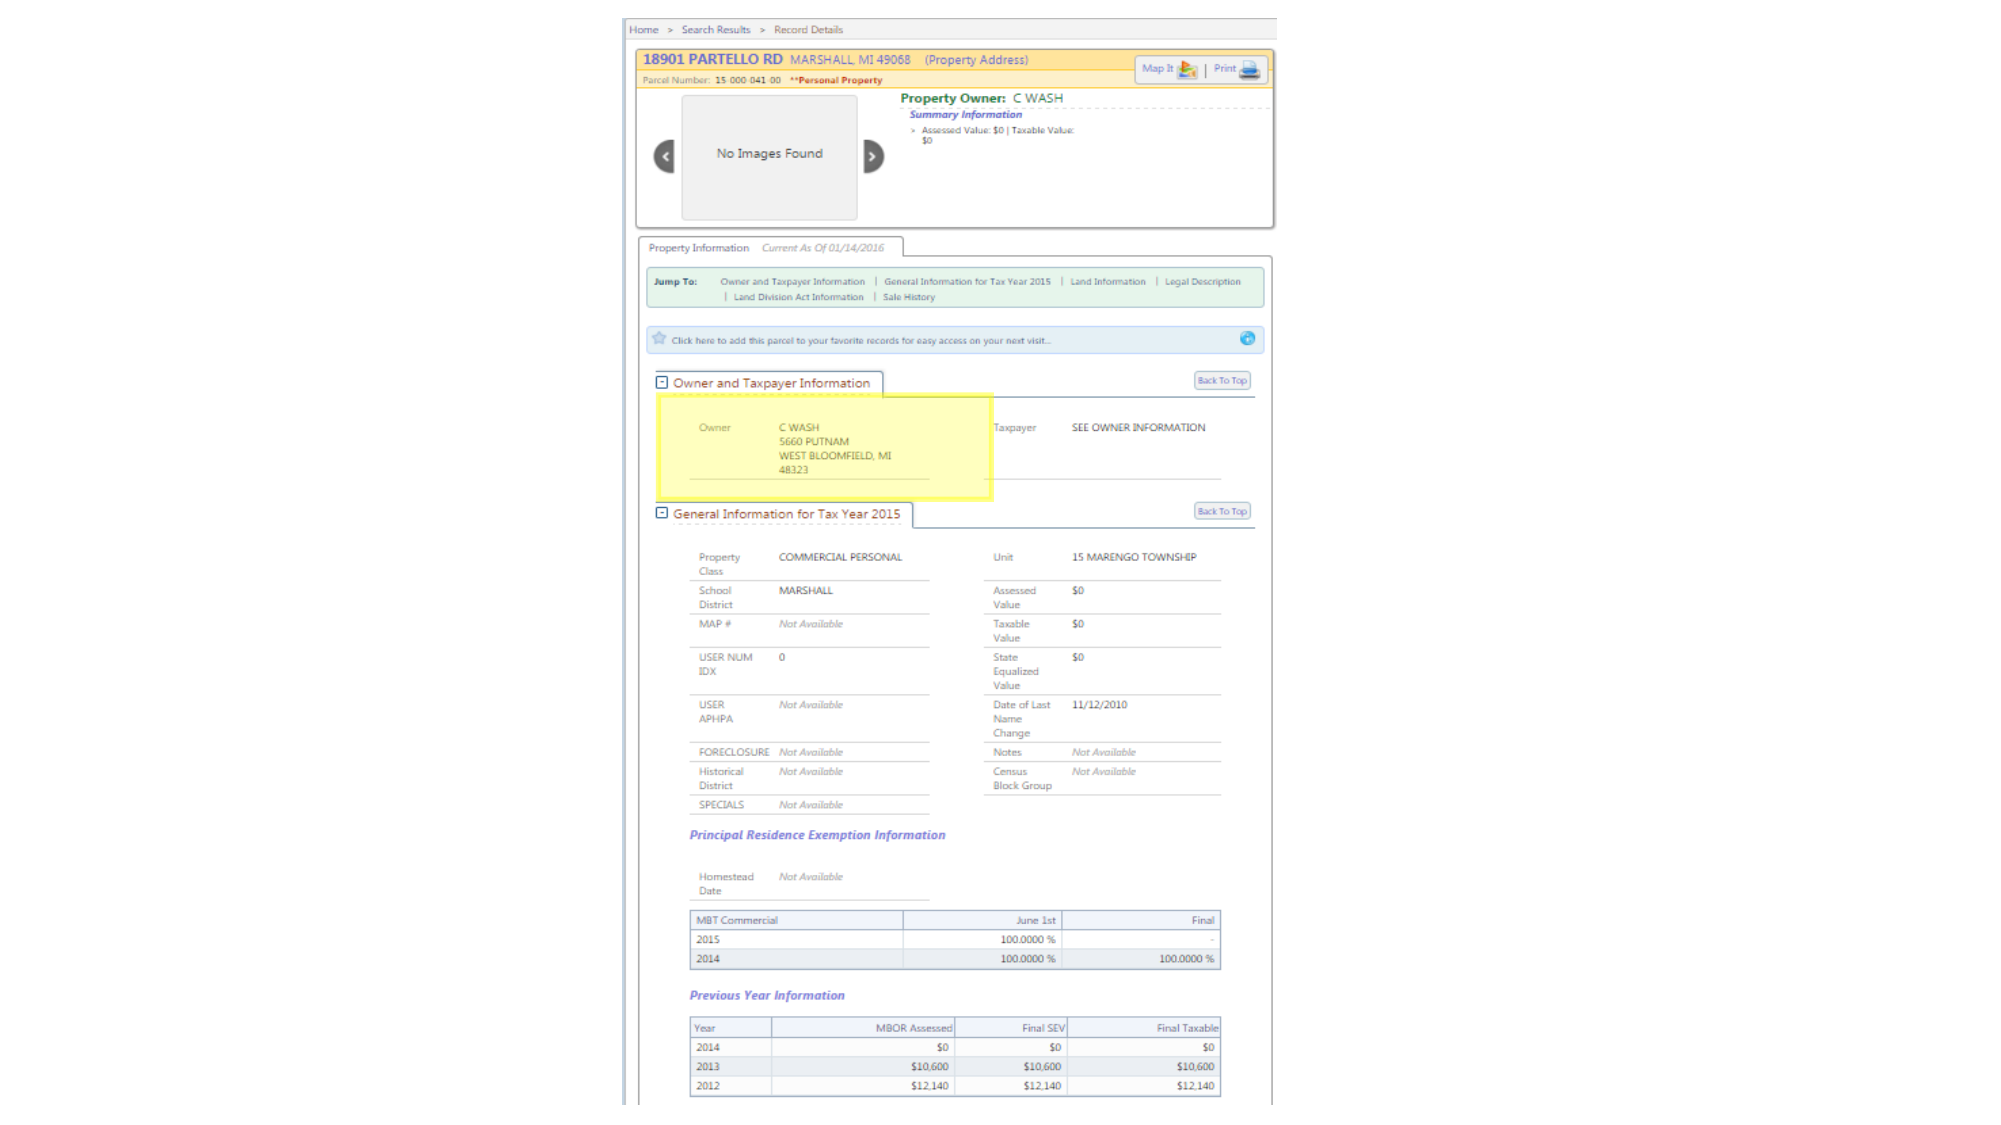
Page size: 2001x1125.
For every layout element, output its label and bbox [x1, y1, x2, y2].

picture [622, 18, 1277, 1105]
